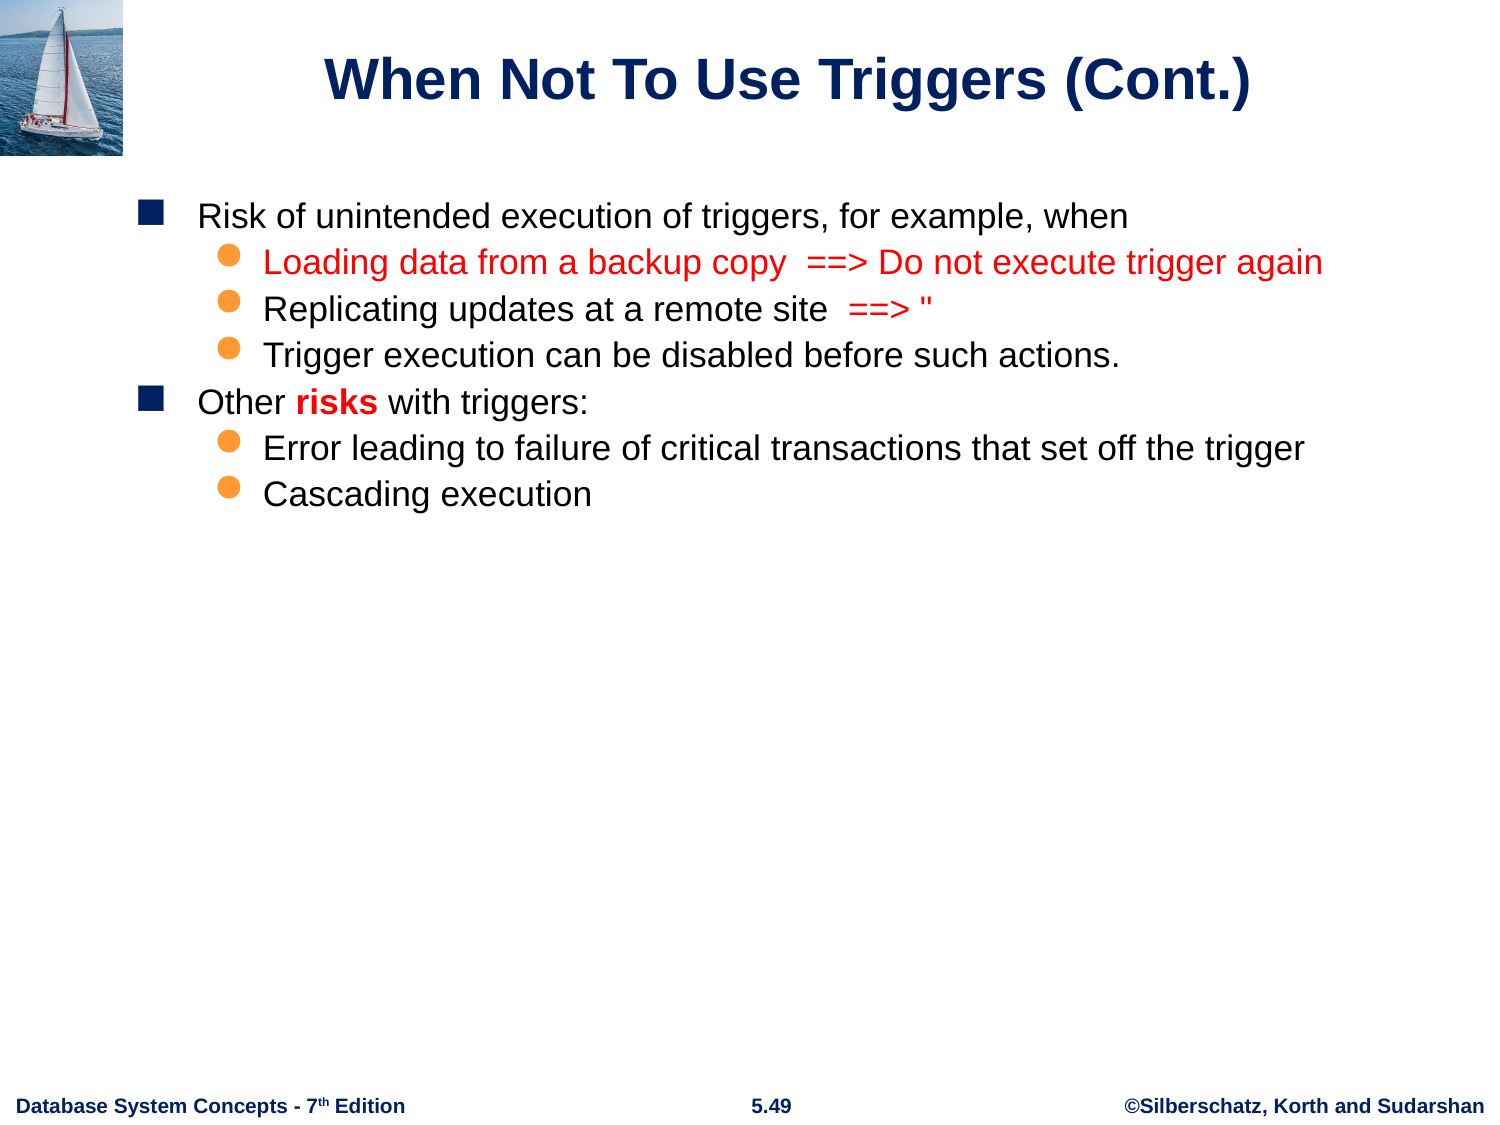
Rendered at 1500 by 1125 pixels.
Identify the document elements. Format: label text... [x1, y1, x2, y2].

list Risk of unintended execution of triggers, for example, when Loading data from a backup copy ==> Do not execute trigger again Replicating updates at a remote site ==> " Trigger execution can be disabled before such actions. Other risks with triggers: Error leading to failure of critical transactions that set off the trigger Cascading execution [126, 193, 1372, 1062]
title When Not To Use Triggers (Cont.) [125, 18, 1452, 120]
picture [0, 0, 123, 156]
